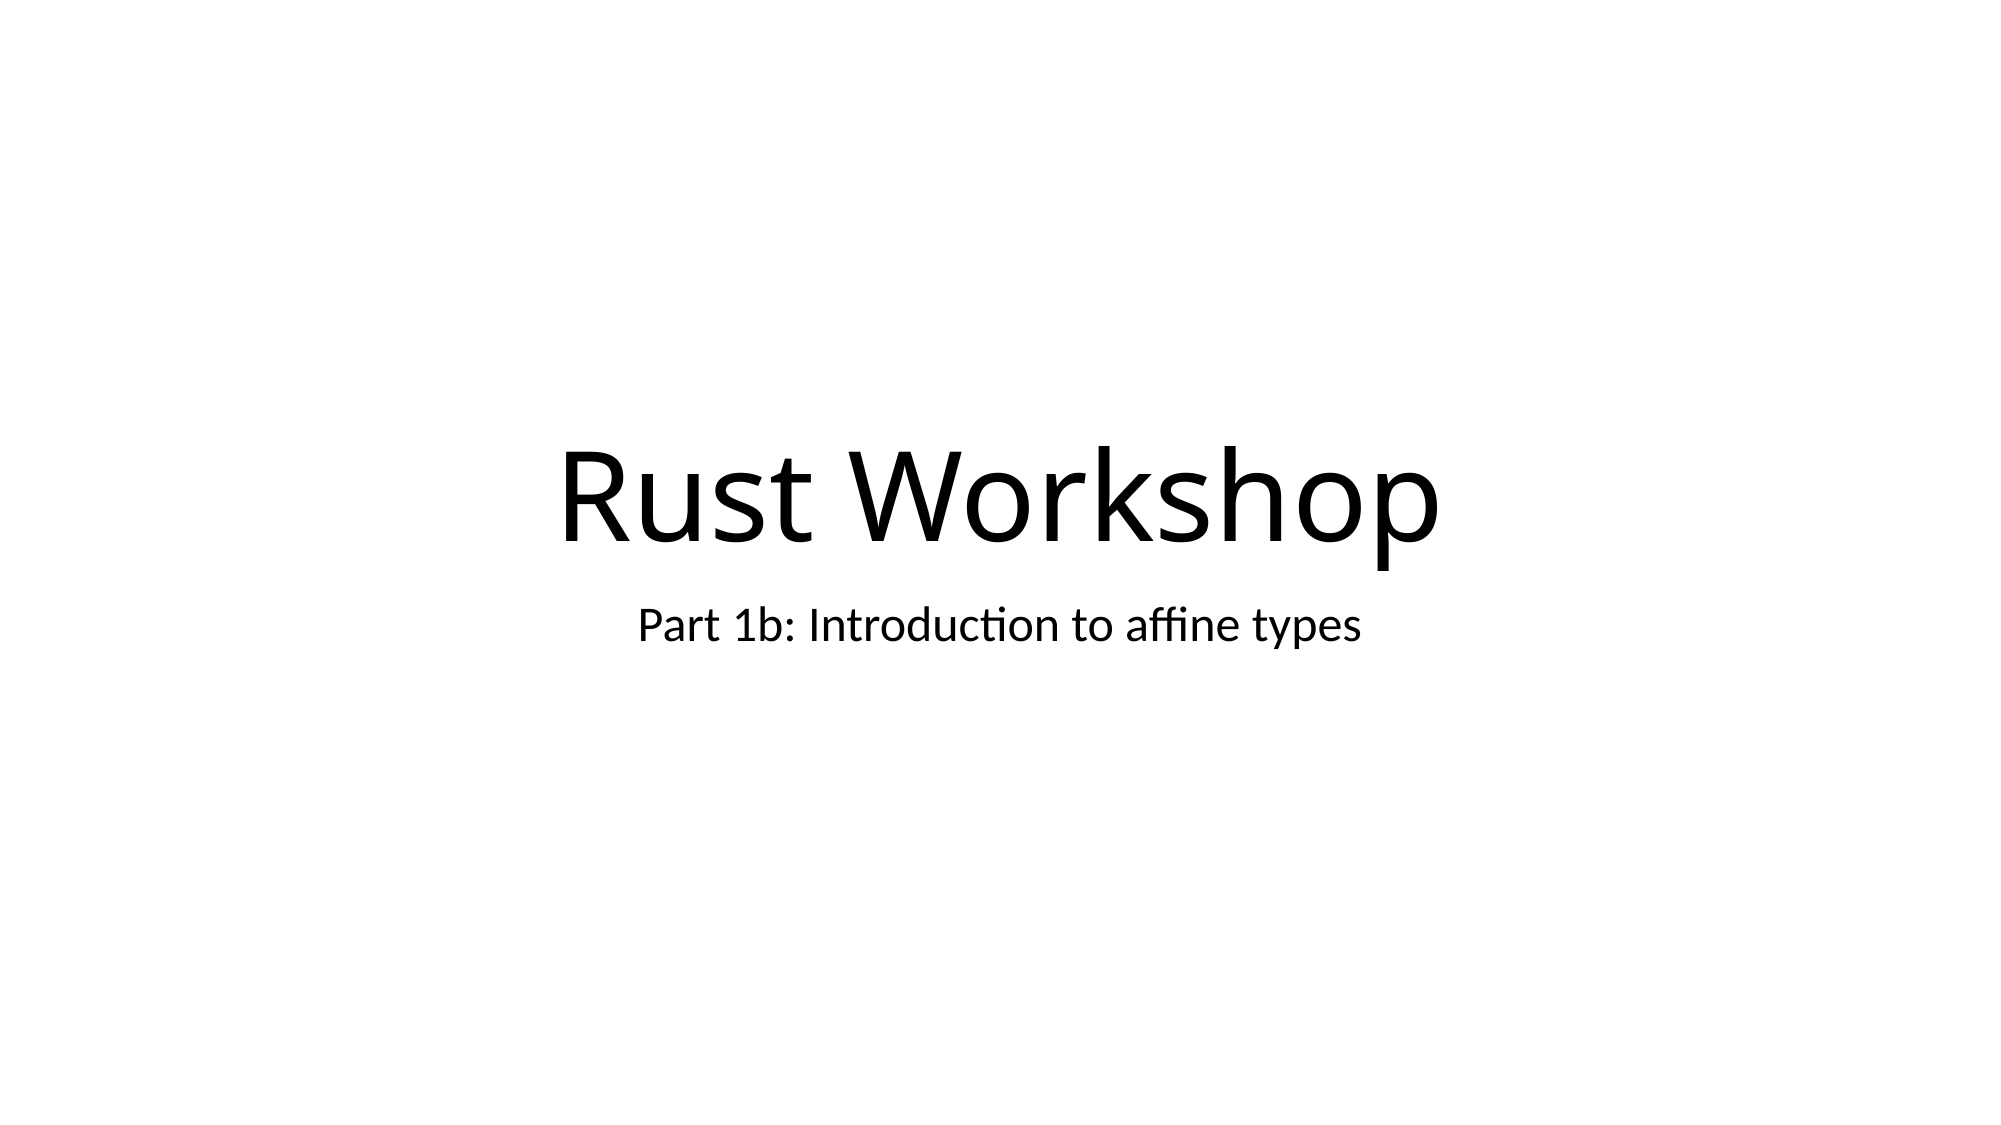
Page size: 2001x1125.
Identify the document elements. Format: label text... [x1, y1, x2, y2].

title Rust Workshop [249, 184, 1750, 576]
subtitle Part 1b: Introduction to affine types [249, 590, 1750, 863]
